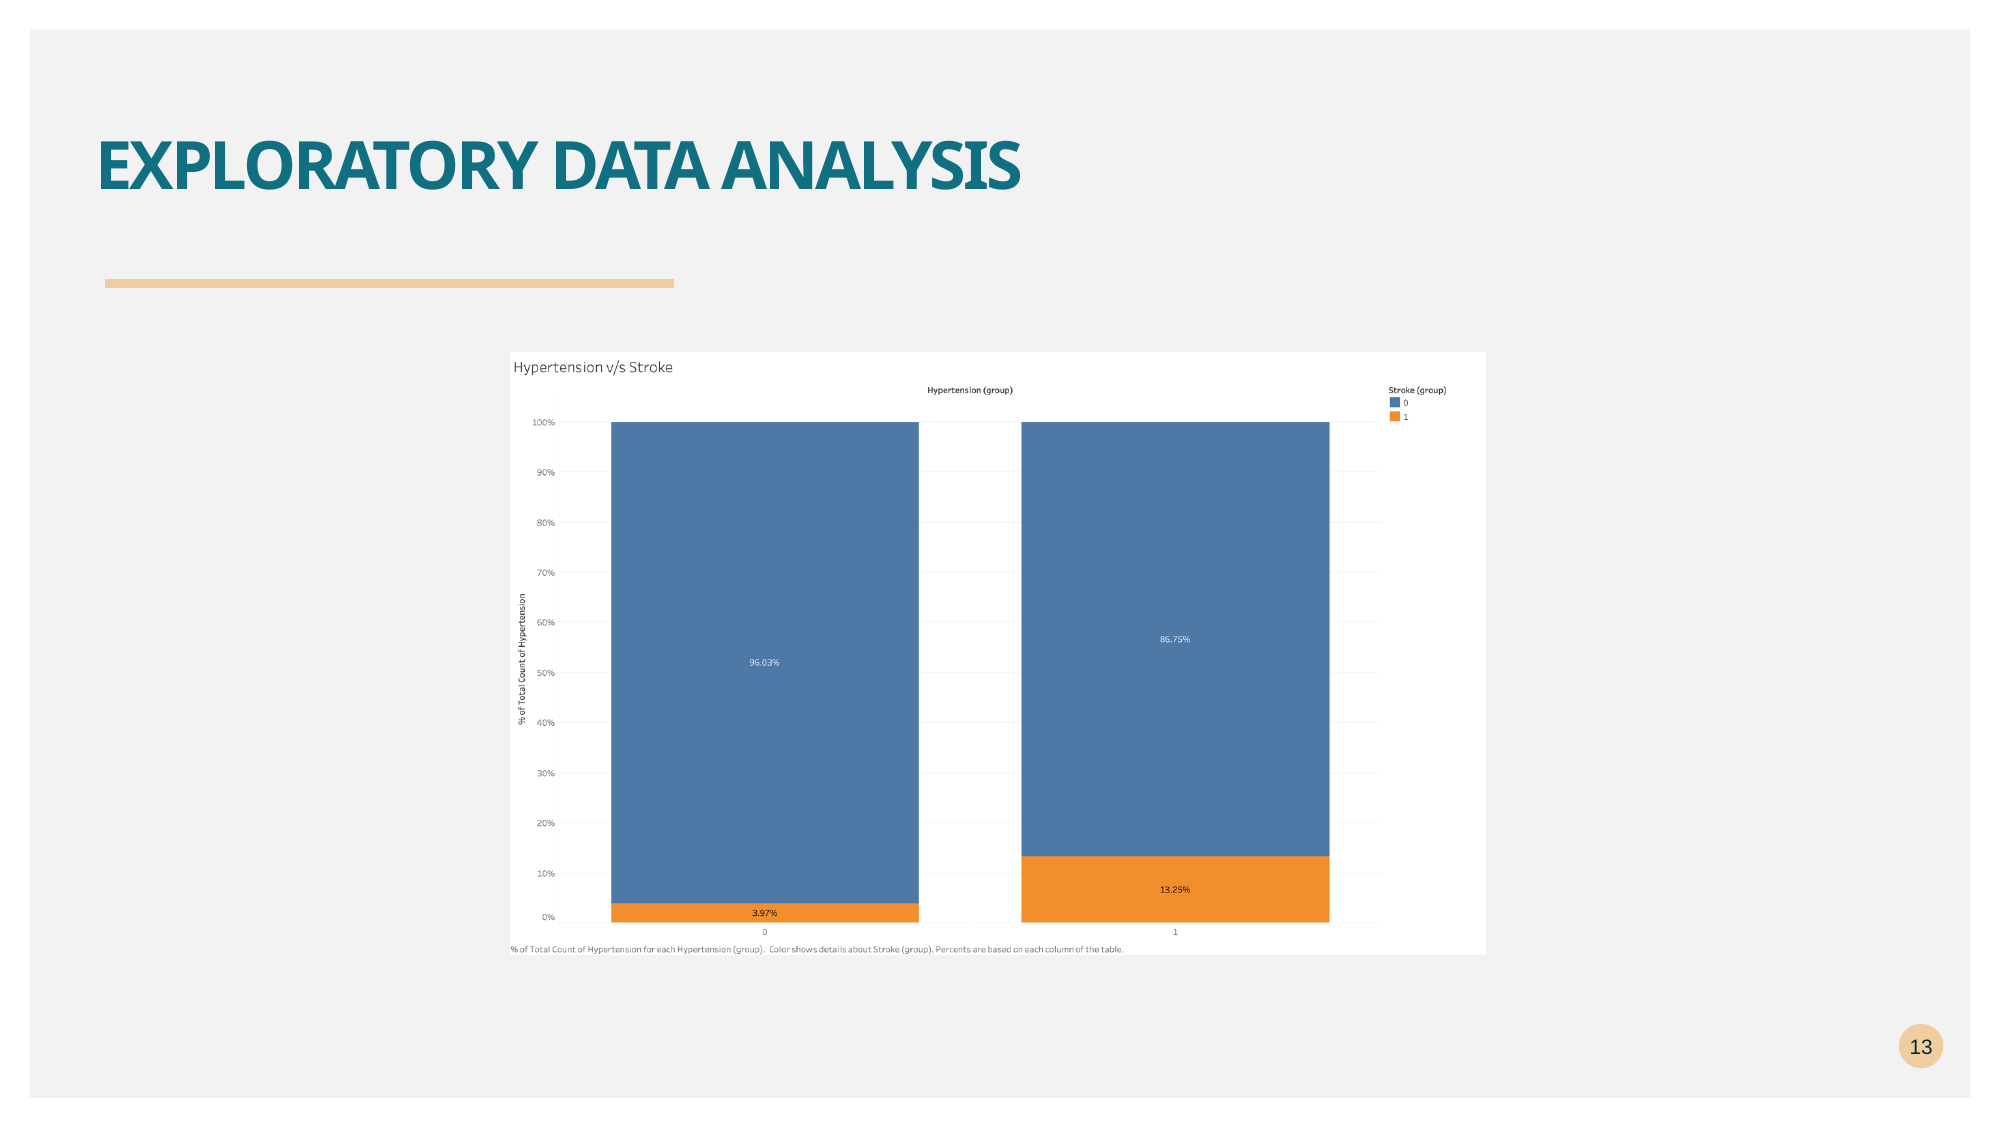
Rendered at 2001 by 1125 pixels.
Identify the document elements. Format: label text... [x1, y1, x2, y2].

slide_number 13 [1898, 1023, 1944, 1069]
title Exploratory Data Analysis [95, 132, 1353, 262]
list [510, 352, 1486, 955]
